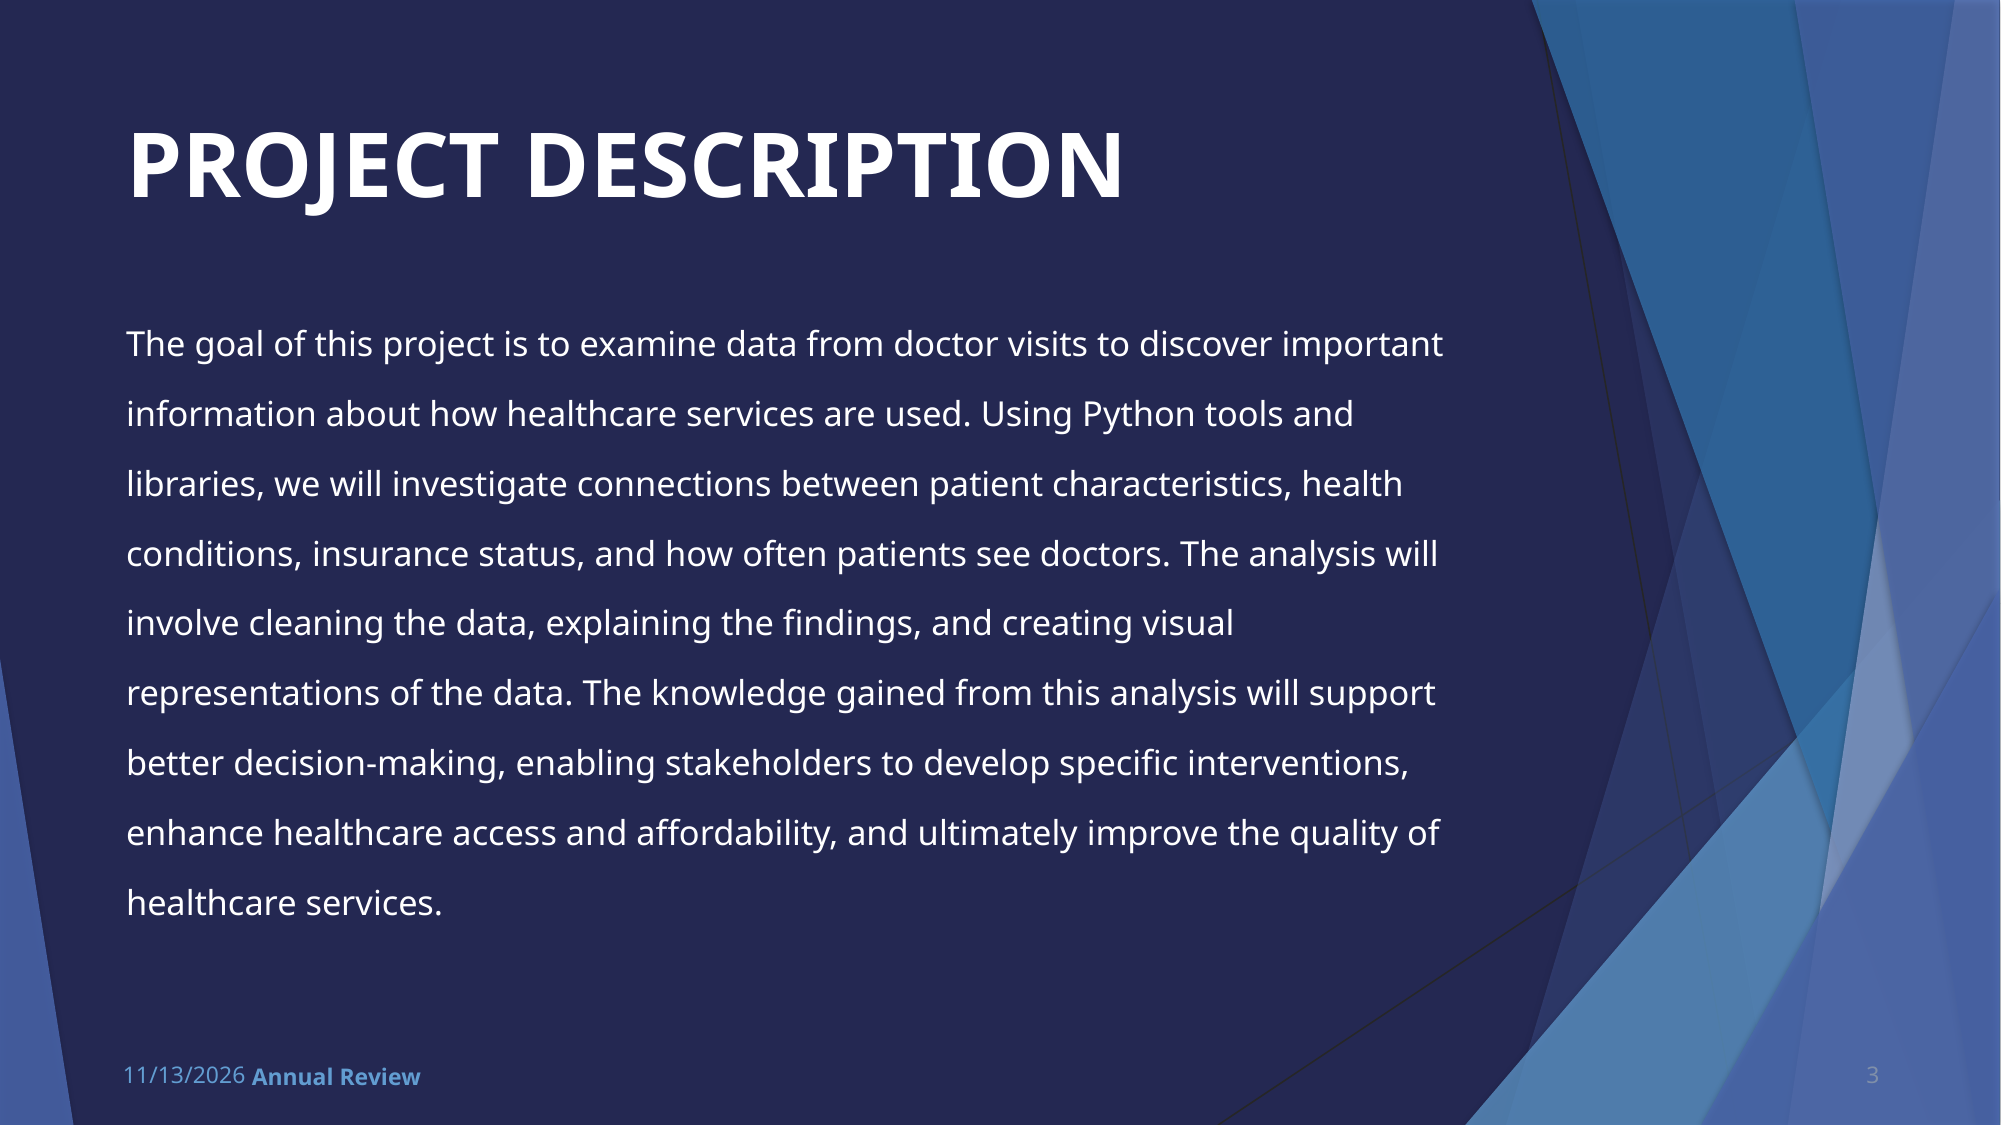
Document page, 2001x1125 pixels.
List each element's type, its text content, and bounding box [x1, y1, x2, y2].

list The goal of this project is to examine data from doctor visits to discover important information about how healthcare services are used. Using Python tools and libraries, we will investigate connections between patient characteristics, health conditions, insurance status, and how often patients see doctors. The analysis will involve cleaning the data, explaining the findings, and creating visual representations of the data. The knowledge gained from this analysis will support better decision-making, enabling stakeholders to develop specific interventions, enhance healthcare access and affordability, and ultimately improve the quality of healthcare services. [111, 285, 1490, 973]
title PROJECT DESCRIPTION [111, 99, 1522, 317]
